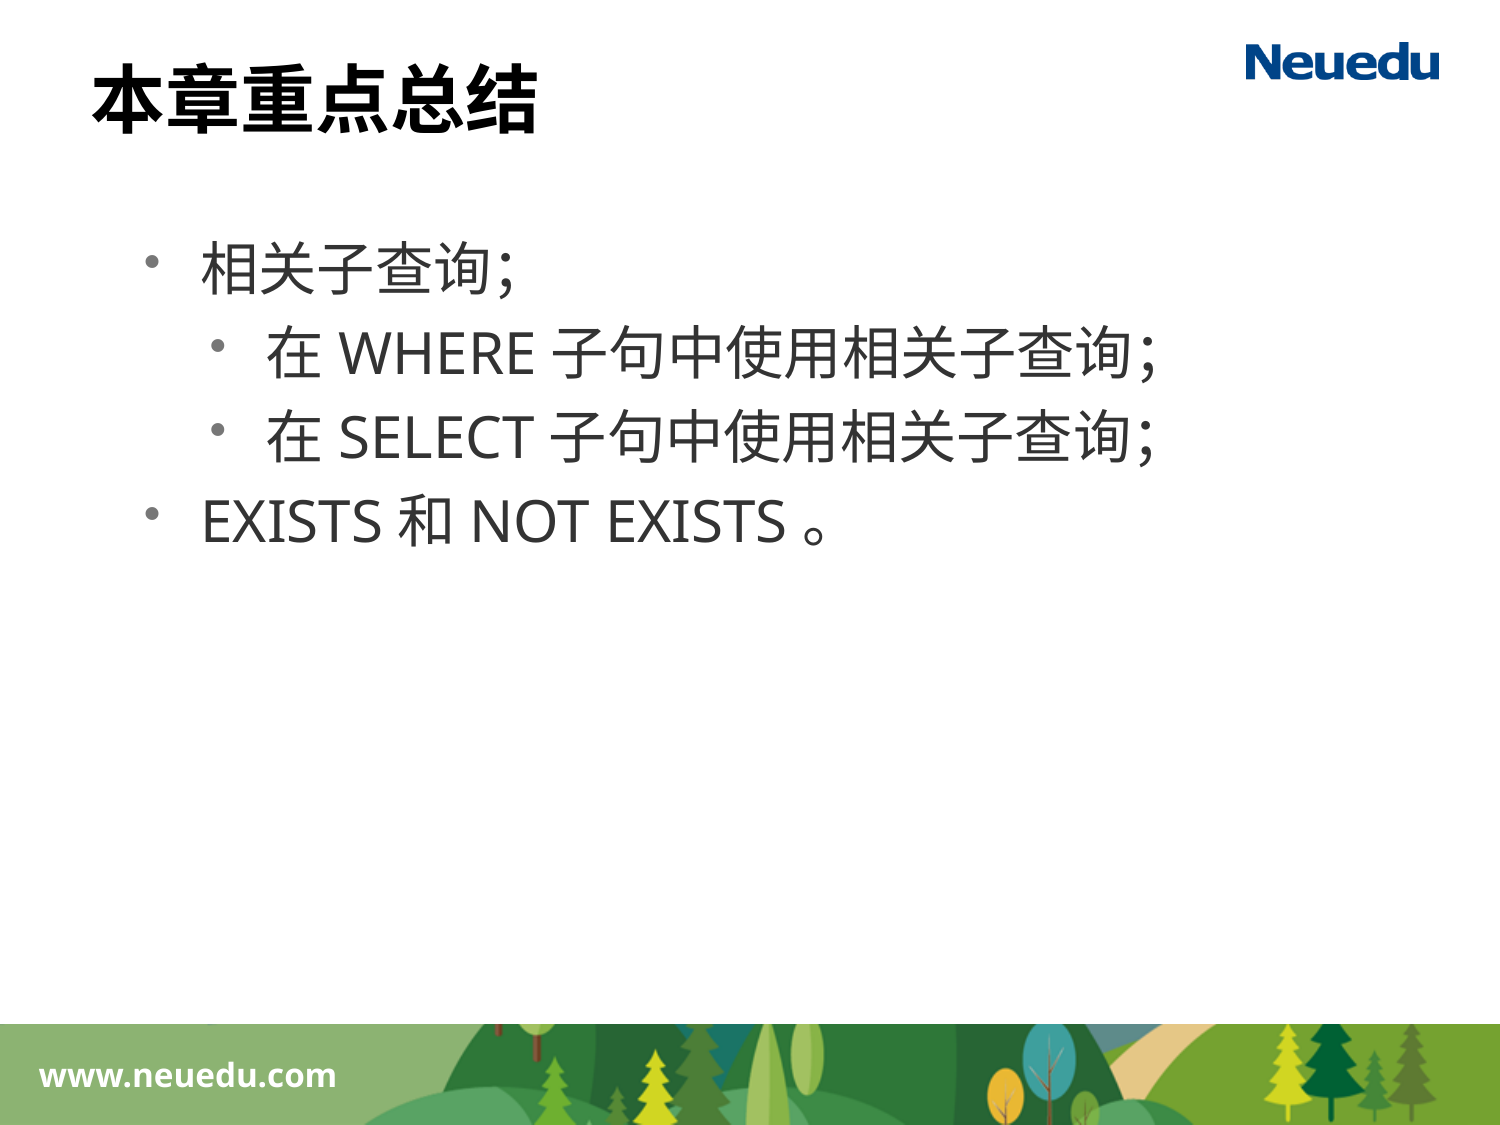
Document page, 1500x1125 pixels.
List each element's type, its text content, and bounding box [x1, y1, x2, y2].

text_box [512, 1024, 988, 1100]
picture [1246, 42, 1439, 80]
list 相关子查询； 在WHERE子句中使用相关子查询； 在SELECT子句中使用相关子查询； EXISTS和NOT EXISTS。 [128, 210, 1355, 864]
picture [0, 1024, 1500, 1125]
title 本章重点总结 [75, 45, 1425, 150]
